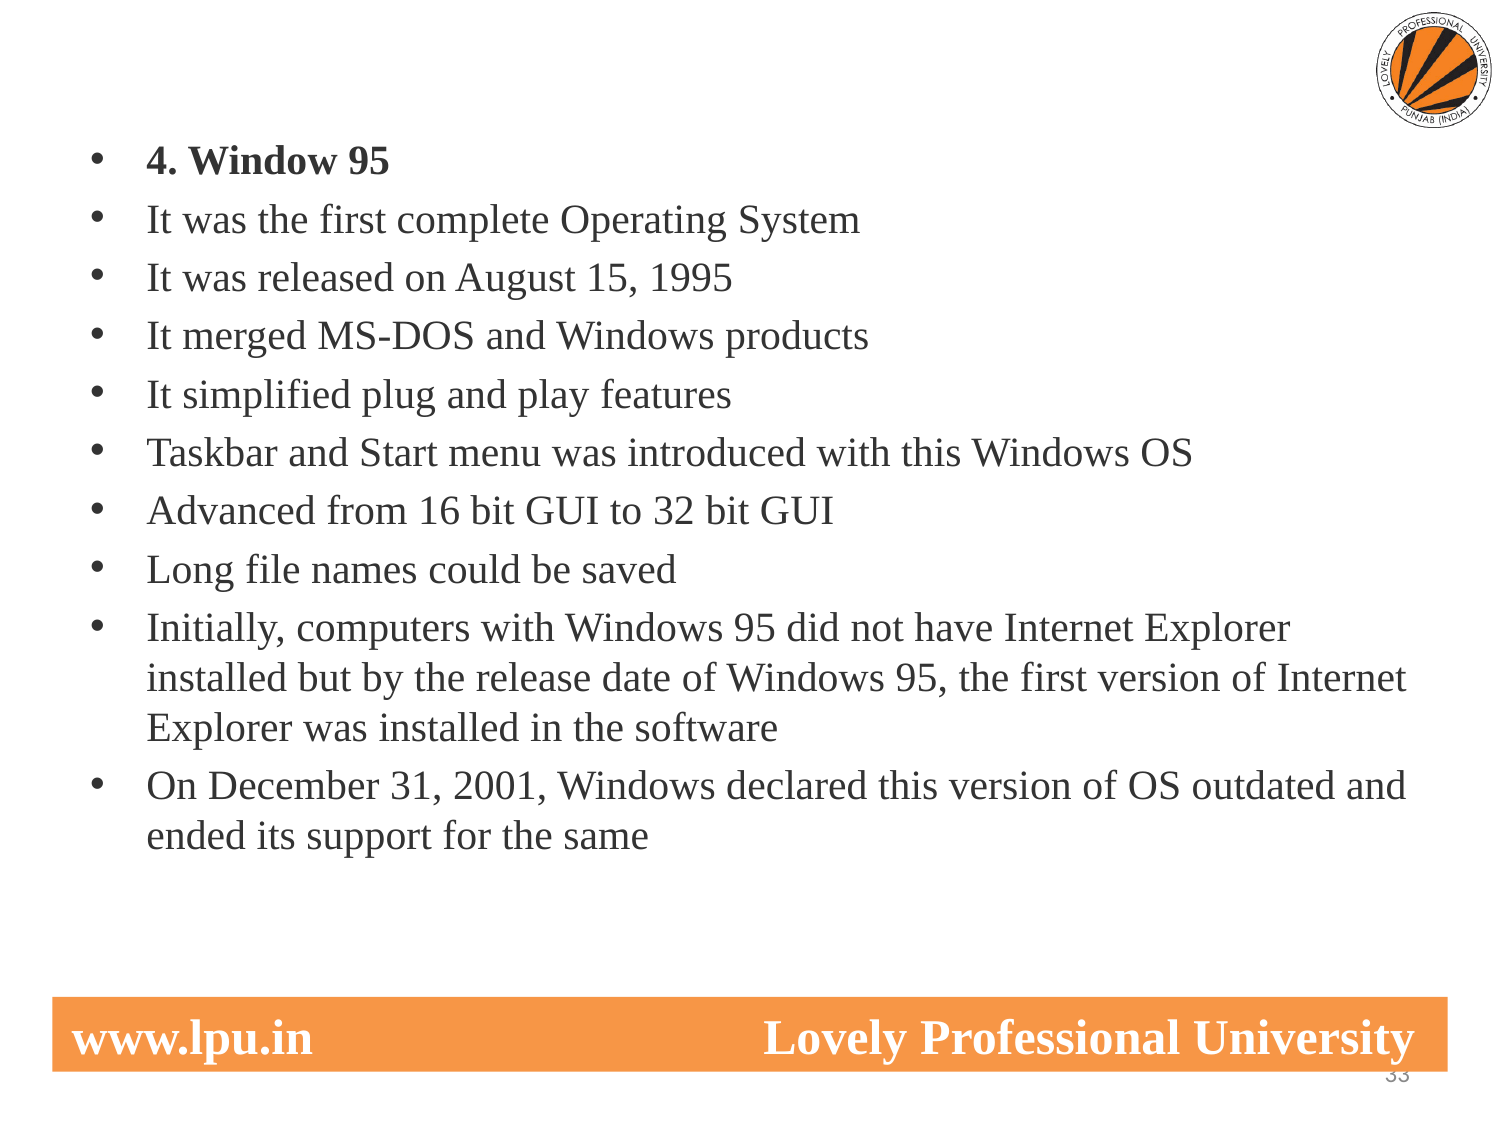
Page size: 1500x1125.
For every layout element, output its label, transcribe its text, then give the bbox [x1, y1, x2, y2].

text_box www.lpu.in Lovely Professional University [52, 996, 1448, 1072]
text_box ‹#› [1074, 1072, 1425, 1103]
picture [1375, 11, 1492, 128]
list 4. Window 95 It was the first complete Operating System It was released on August 15, 1995 It merged MS-DOS and Windows products It simplified plug and play features Taskbar and Start menu was introduced with this Windows OS Advanced from 16 bit GUI to 32 bit GUI Long file names could be saved Initially, computers with Windows 95 did not have Internet Explorer installed but by the release date of Windows 95, the first version of Internet Explorer was installed in the software On December 31, 2001, Windows declared this version of OS outdated and ended its support for the same [75, 125, 1425, 996]
